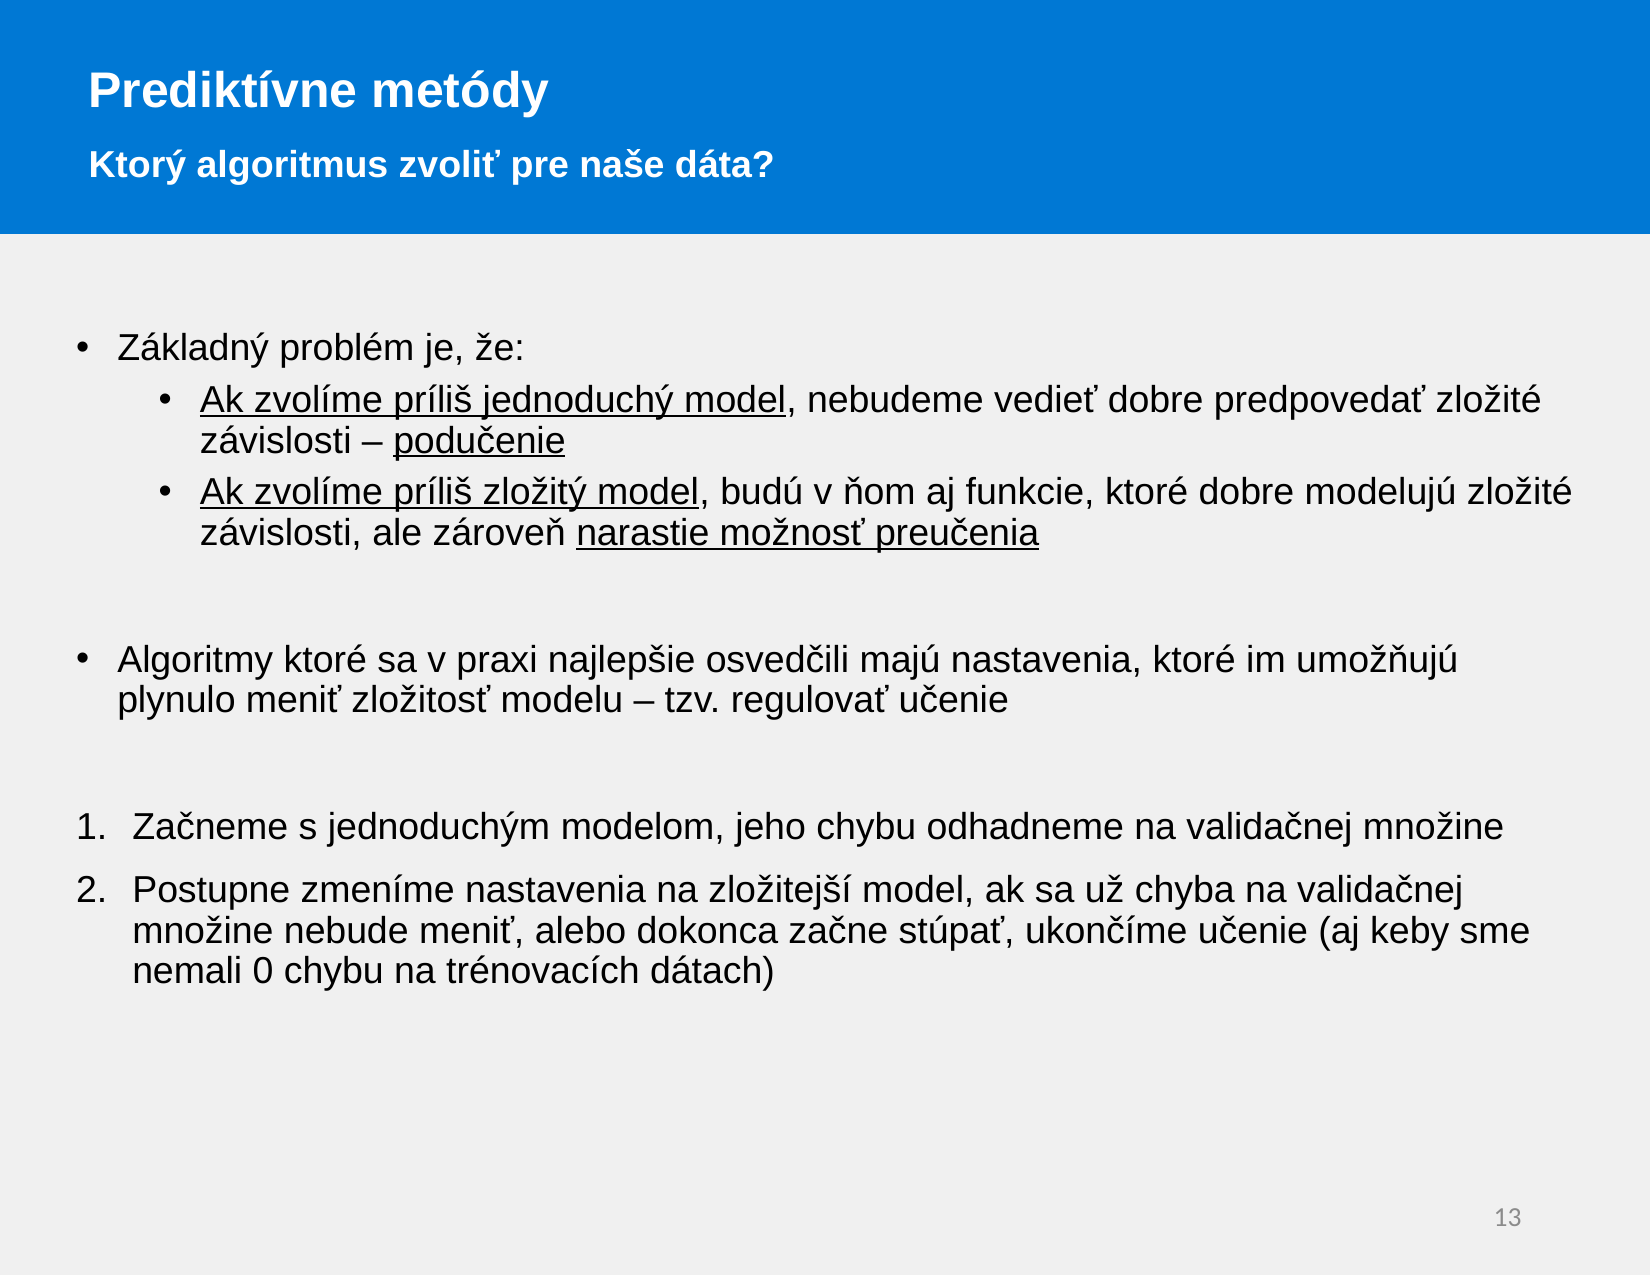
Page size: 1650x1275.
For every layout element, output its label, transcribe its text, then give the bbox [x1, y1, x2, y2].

slide_number 13 [1165, 1182, 1537, 1250]
text_box Prediktívne metódy Ktorý algoritmus zvoliť pre naše dáta? [73, 20, 1602, 193]
text_box [0, 0, 1650, 234]
text_box Základný problém je, že: Ak zvolíme príliš jednoduchý model, nebudeme vedieť dobre predpovedať zložité závislosti – podučenie Ak zvolíme príliš zložitý model, budú v ňom aj funkcie, ktoré dobre modelujú zložité závislosti, ale zároveň narastie možnosť preučenia Algoritmy ktoré sa v praxi najlepšie osvedčili majú nastavenia, ktoré im umožňujú plynulo meniť zložitosť modelu – tzv. regulovať učenie Začneme s jednoduchým modelom, jeho chybu odhadneme na validačnej množine Postupne zmeníme nastavenia na zložitejší model, ak sa už chyba na validačnej množine nebude meniť, alebo dokonca začne stúpať, ukončíme učenie (aj keby sme nemali 0 chybu na trénovacích dátach) [61, 321, 1589, 1182]
